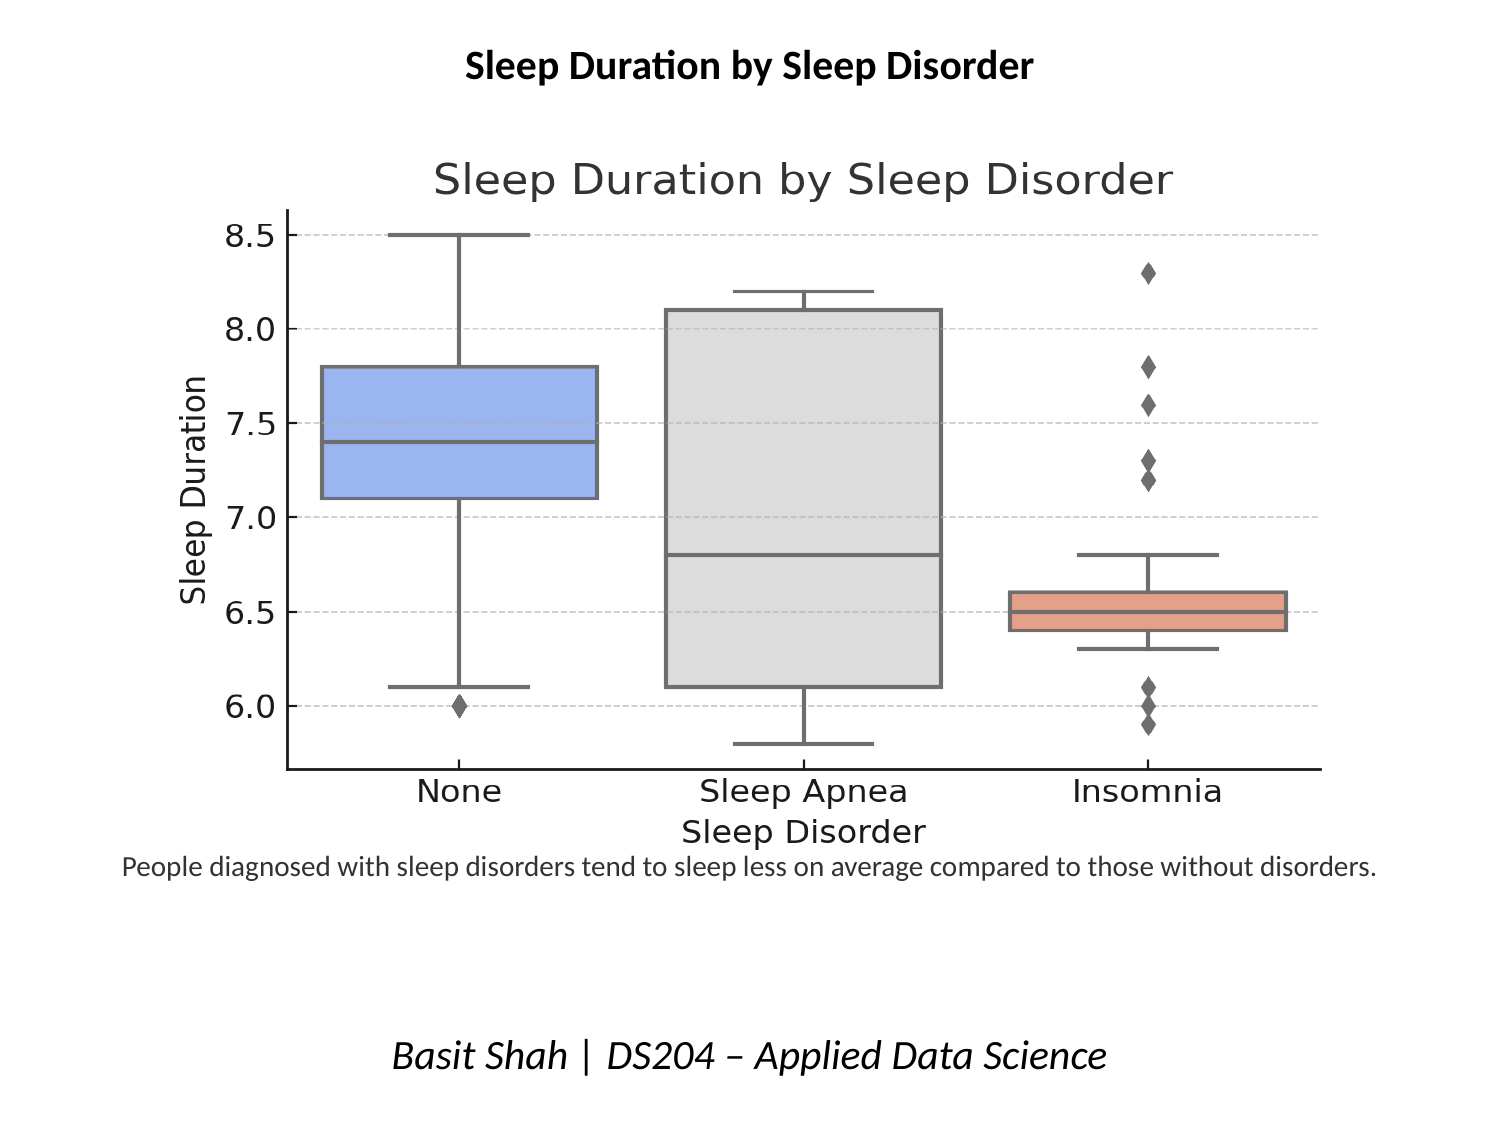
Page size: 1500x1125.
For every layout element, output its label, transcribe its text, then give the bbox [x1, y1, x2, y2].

text_box Basit Shah | DS204 – Applied Data Science [376, 1020, 1124, 1085]
text_box People diagnosed with sleep disorders tend to sleep less on average compared to those without disorders. [107, 839, 1393, 890]
picture [149, 134, 1351, 877]
text_box Sleep Duration by Sleep Disorder [450, 29, 1050, 95]
